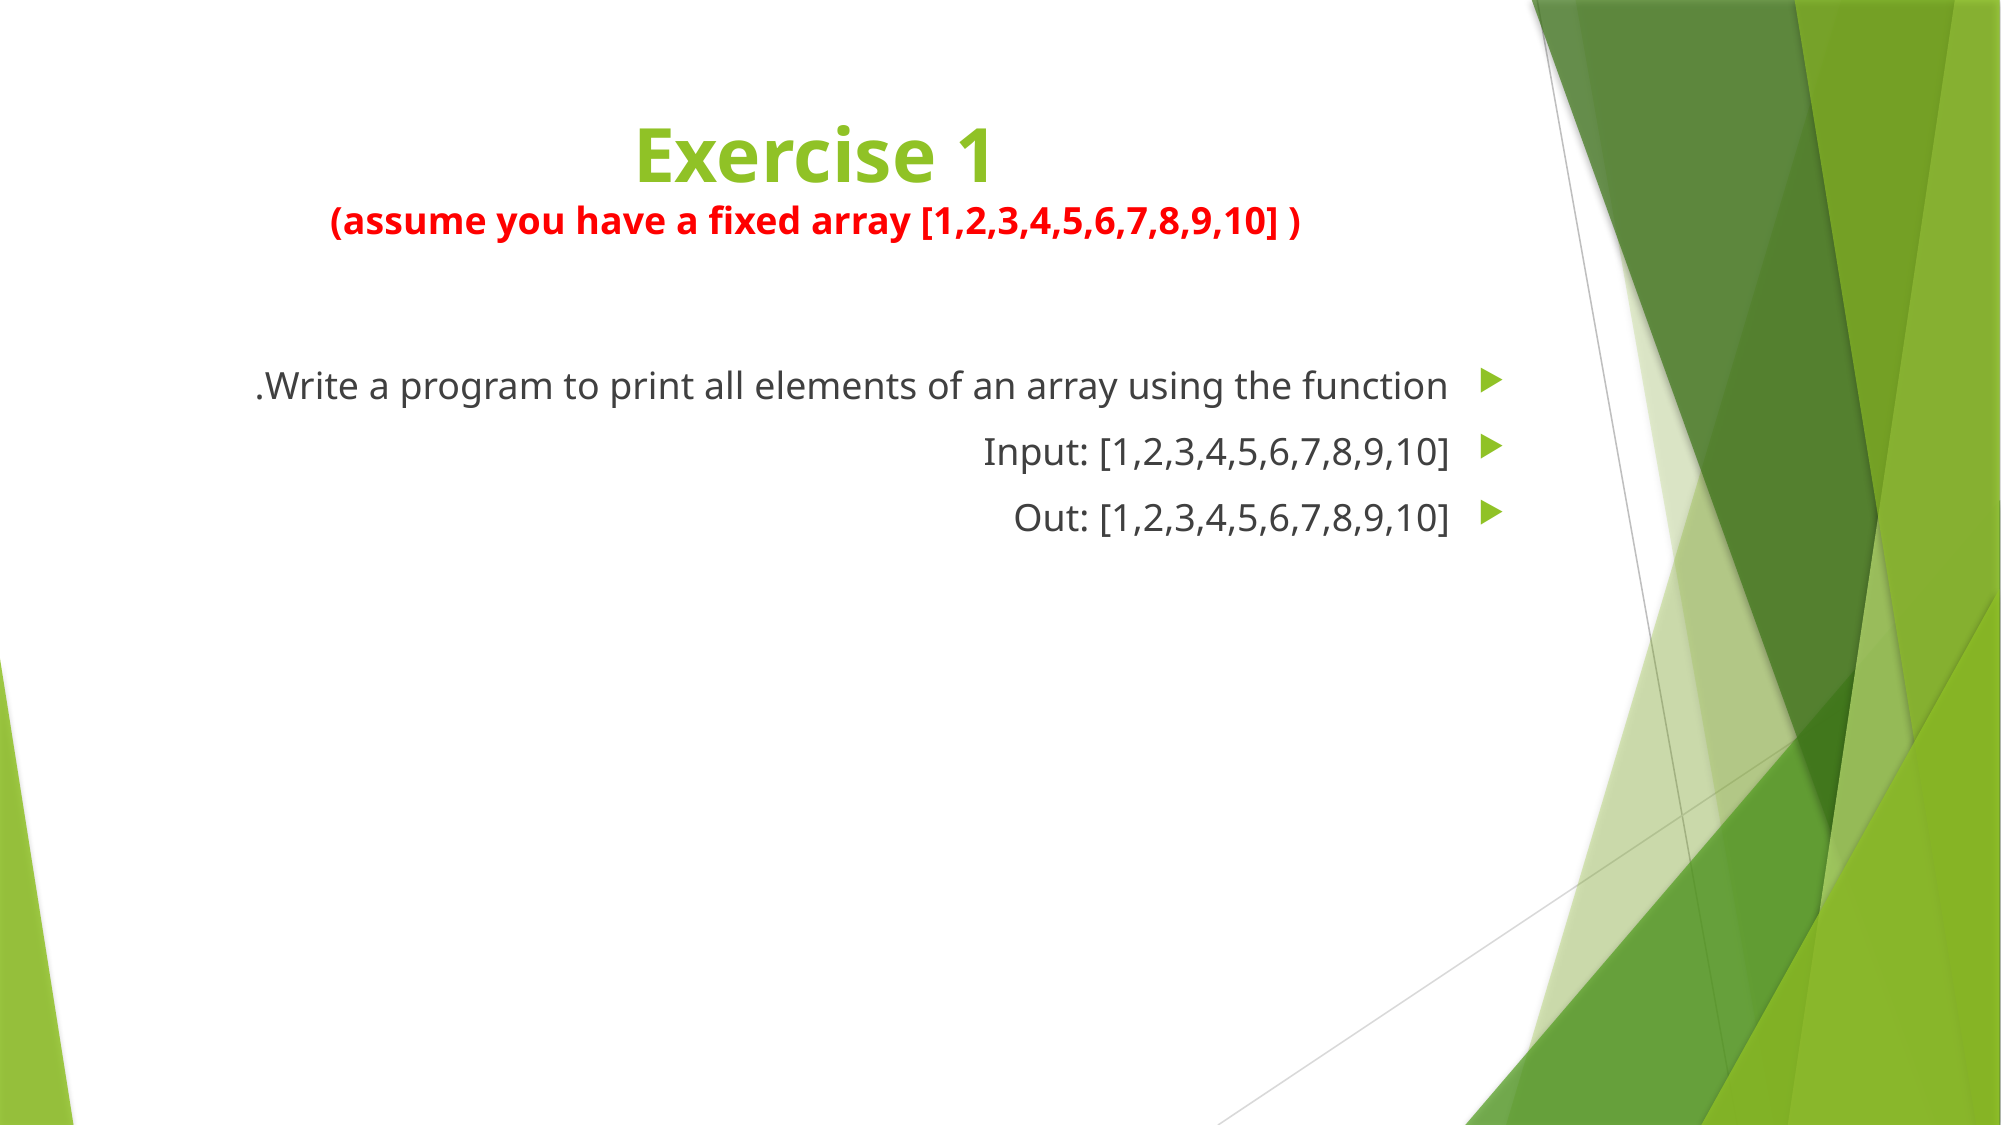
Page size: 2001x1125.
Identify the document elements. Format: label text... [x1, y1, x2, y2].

title Exercise 1 (assume you have a fixed array [1,2,3,4,5,6,7,8,9,10] ) [111, 99, 1522, 317]
list Write a program to print all elements of an array using the function. Input: [1,2,3,4,5,6,7,8,9,10] Out: [1,2,3,4,5,6,7,8,9,10] [111, 354, 1522, 1125]
